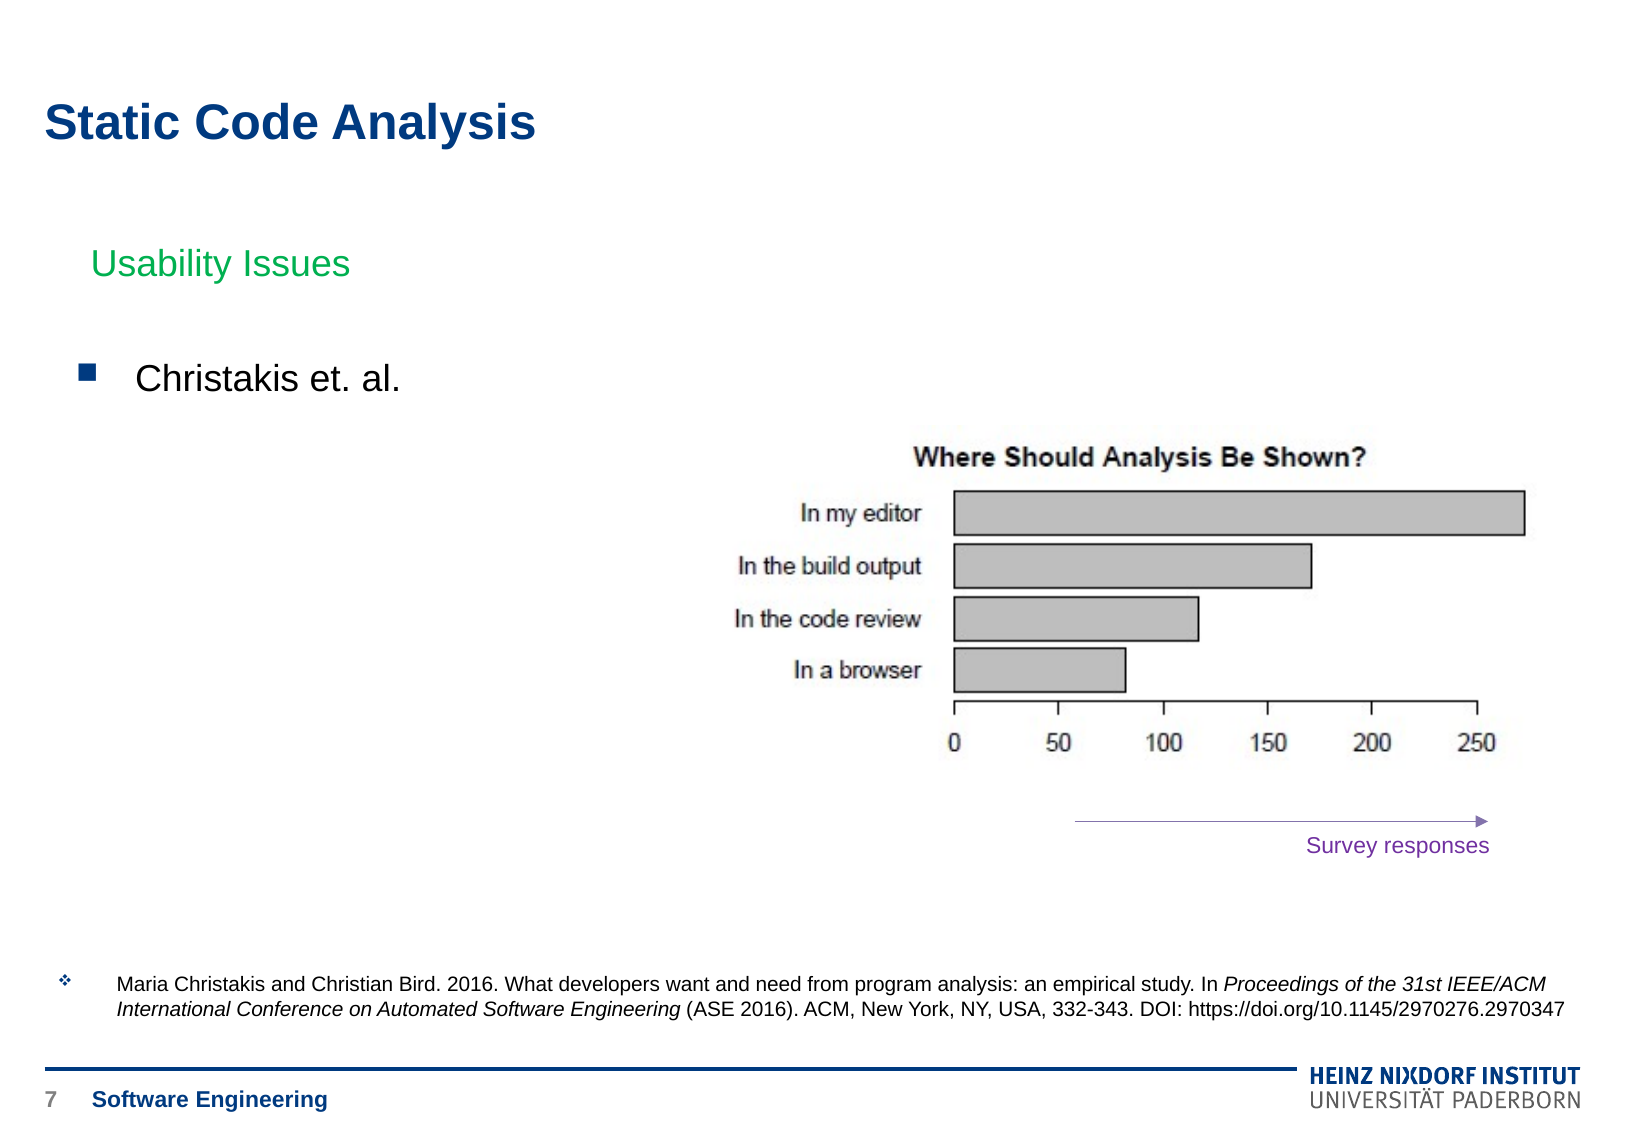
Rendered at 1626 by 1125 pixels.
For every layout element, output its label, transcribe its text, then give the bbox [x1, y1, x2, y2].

slide_number 7 [44, 1079, 91, 1118]
list Christakis et. al. [75, 346, 671, 691]
footer Software Engineering [91, 1079, 915, 1118]
title Static Code Analysis [44, 30, 1581, 208]
text_box Usability Issues [75, 231, 366, 292]
picture [706, 425, 1577, 770]
text_box Maria Christakis and Christian Bird. 2016. What developers want and need from program analysis: an empirical study. In Proceedings of the 31st IEEE/ACM International Conference on Automated Software Engineering (ASE 2016). ACM, New York, NY, USA, 332-343. DOI: https://doi.org/10.1145/2970276.2970347 [57, 962, 1566, 1028]
text_box Survey responses [1306, 823, 1497, 866]
